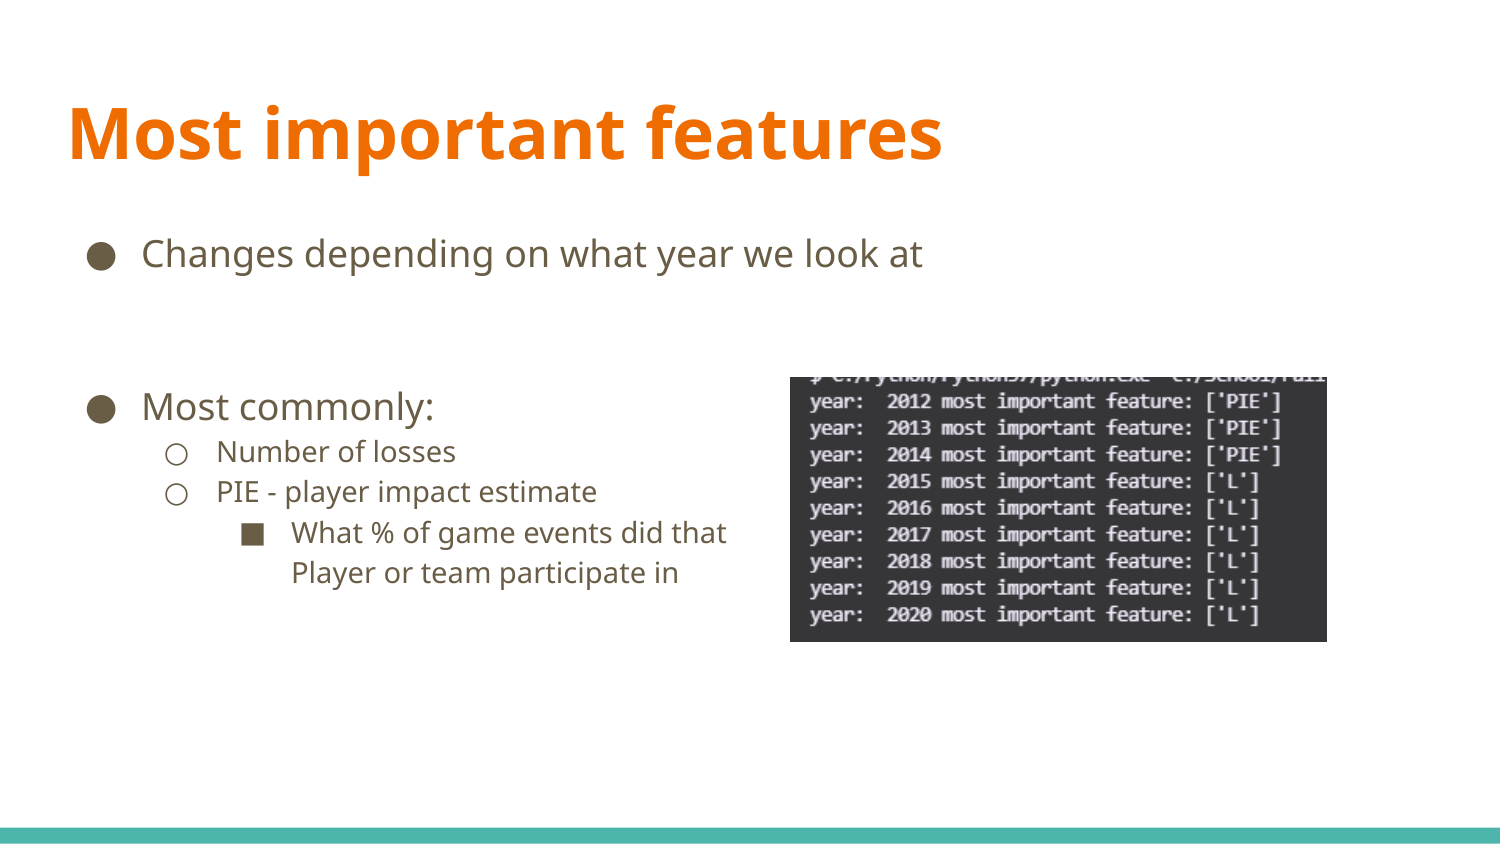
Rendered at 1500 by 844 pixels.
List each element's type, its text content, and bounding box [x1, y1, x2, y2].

list Changes depending on what year we look at Most commonly: Number of losses PIE - player impact estimate What % of game events did that Player or team participate in [51, 207, 1449, 750]
picture [790, 376, 1327, 642]
title Most important features [51, 72, 1449, 189]
